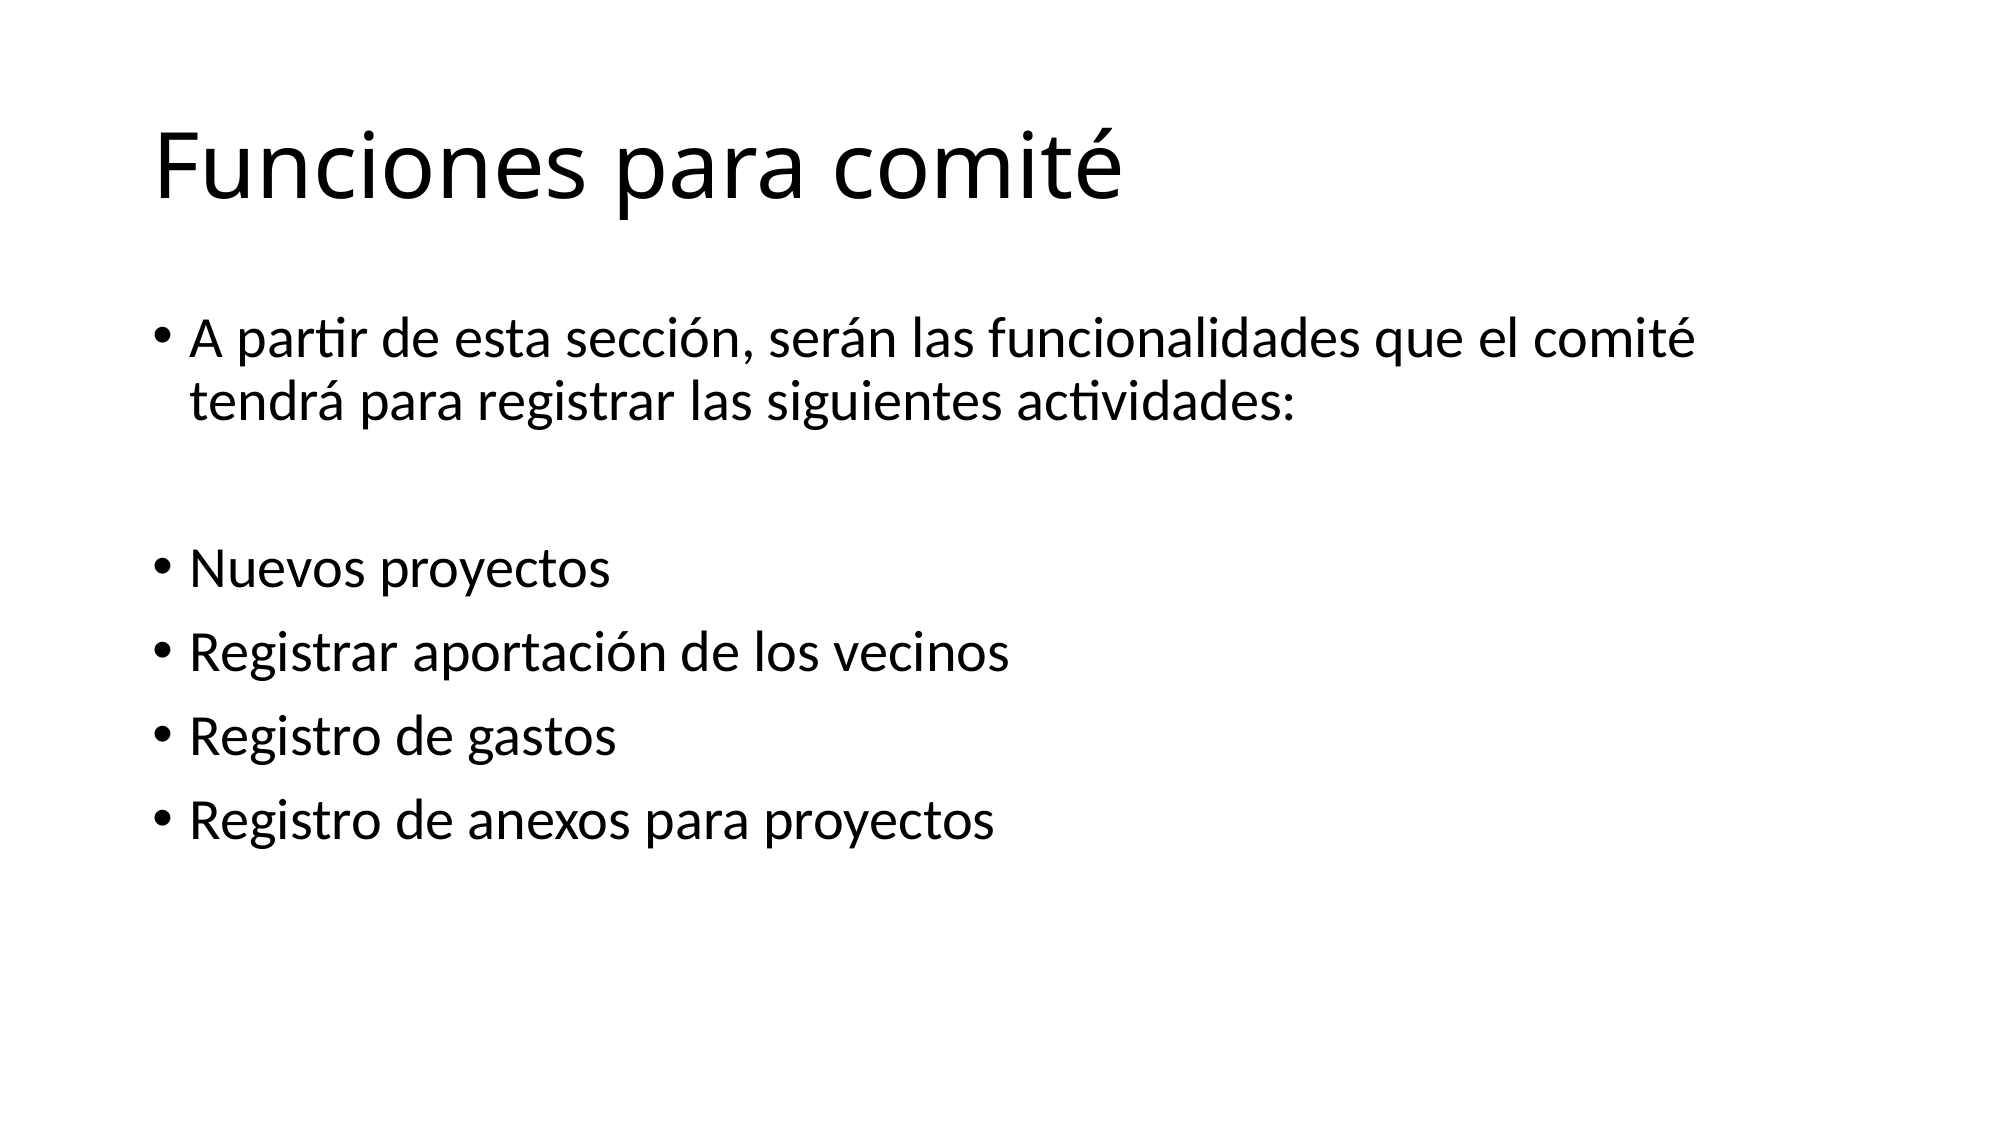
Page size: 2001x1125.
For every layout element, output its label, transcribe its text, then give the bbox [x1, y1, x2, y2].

title Funciones para comité [137, 59, 1863, 278]
list A partir de esta sección, serán las funcionalidades que el comité tendrá para registrar las siguientes actividades: Nuevos proyectos Registrar aportación de los vecinos Registro de gastos Registro de anexos para proyectos [137, 299, 1863, 1014]
